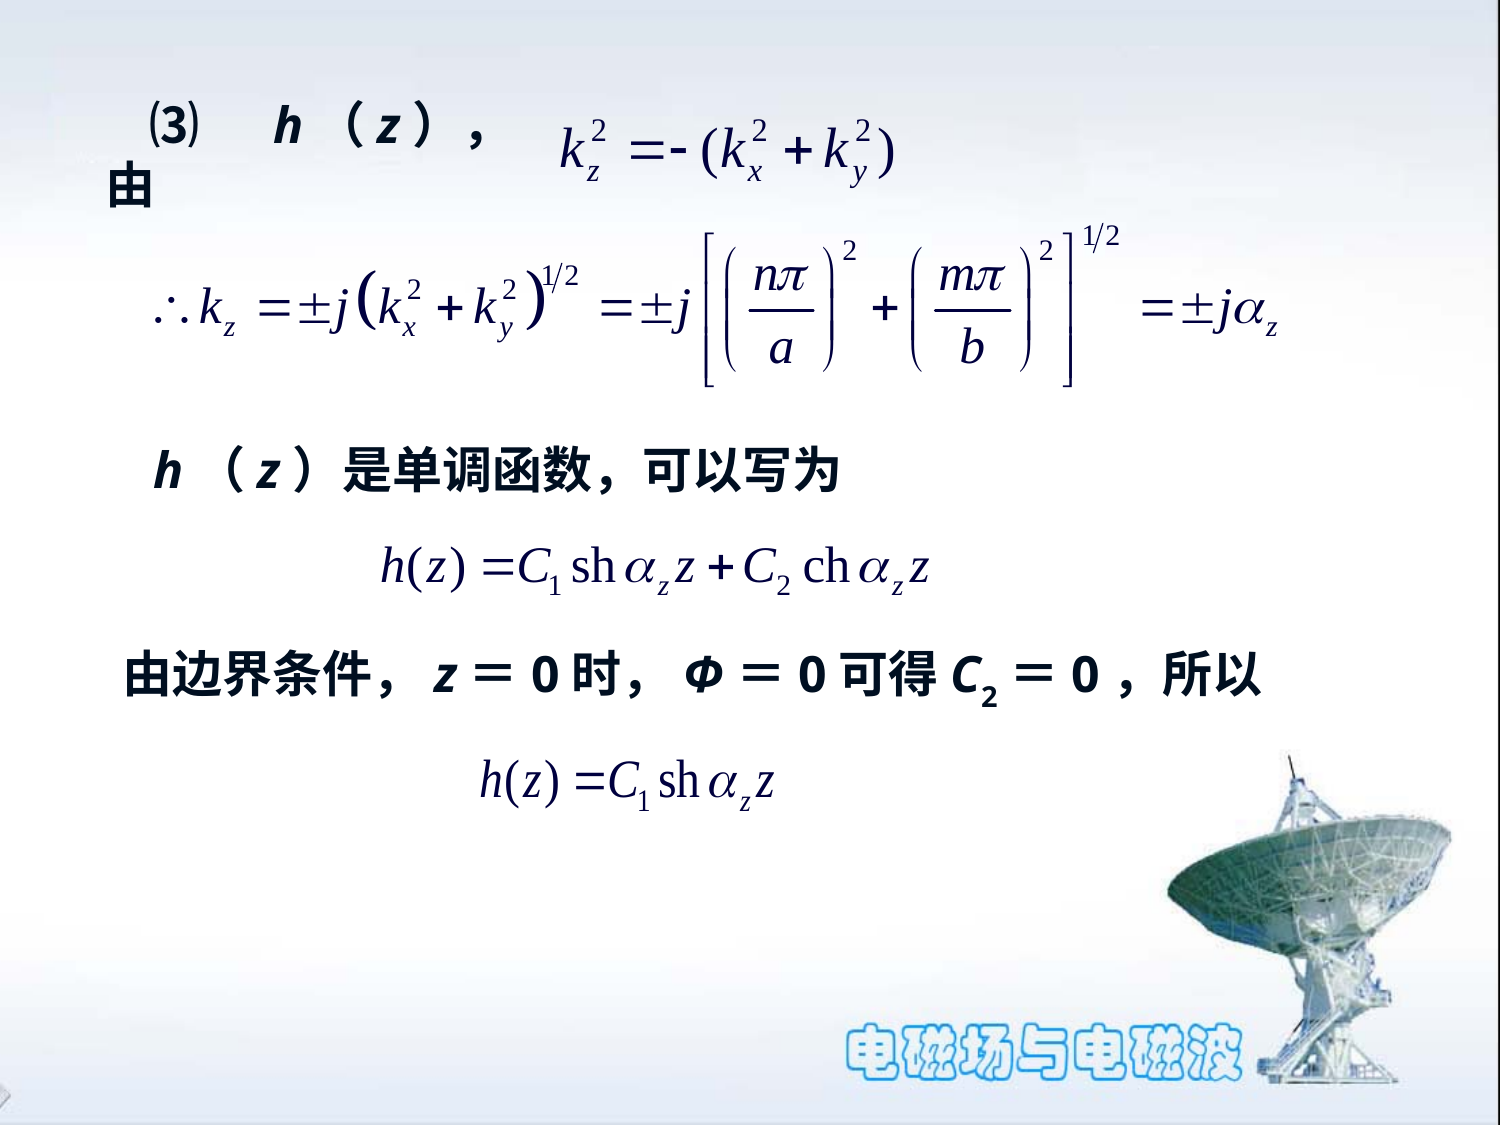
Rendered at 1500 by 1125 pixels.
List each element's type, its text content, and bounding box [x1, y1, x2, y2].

text_box ⑶ h（z），由 [91, 115, 534, 191]
text_box 由边界条件，z＝0时，Φ＝0可得C2＝0，所以 [107, 635, 1277, 721]
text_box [550, 105, 906, 201]
text_box h（z）是单调函数，可以写为 [138, 431, 892, 506]
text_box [371, 530, 940, 609]
picture [0, 0, 1500, 1125]
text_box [472, 743, 920, 825]
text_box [149, 211, 1292, 396]
